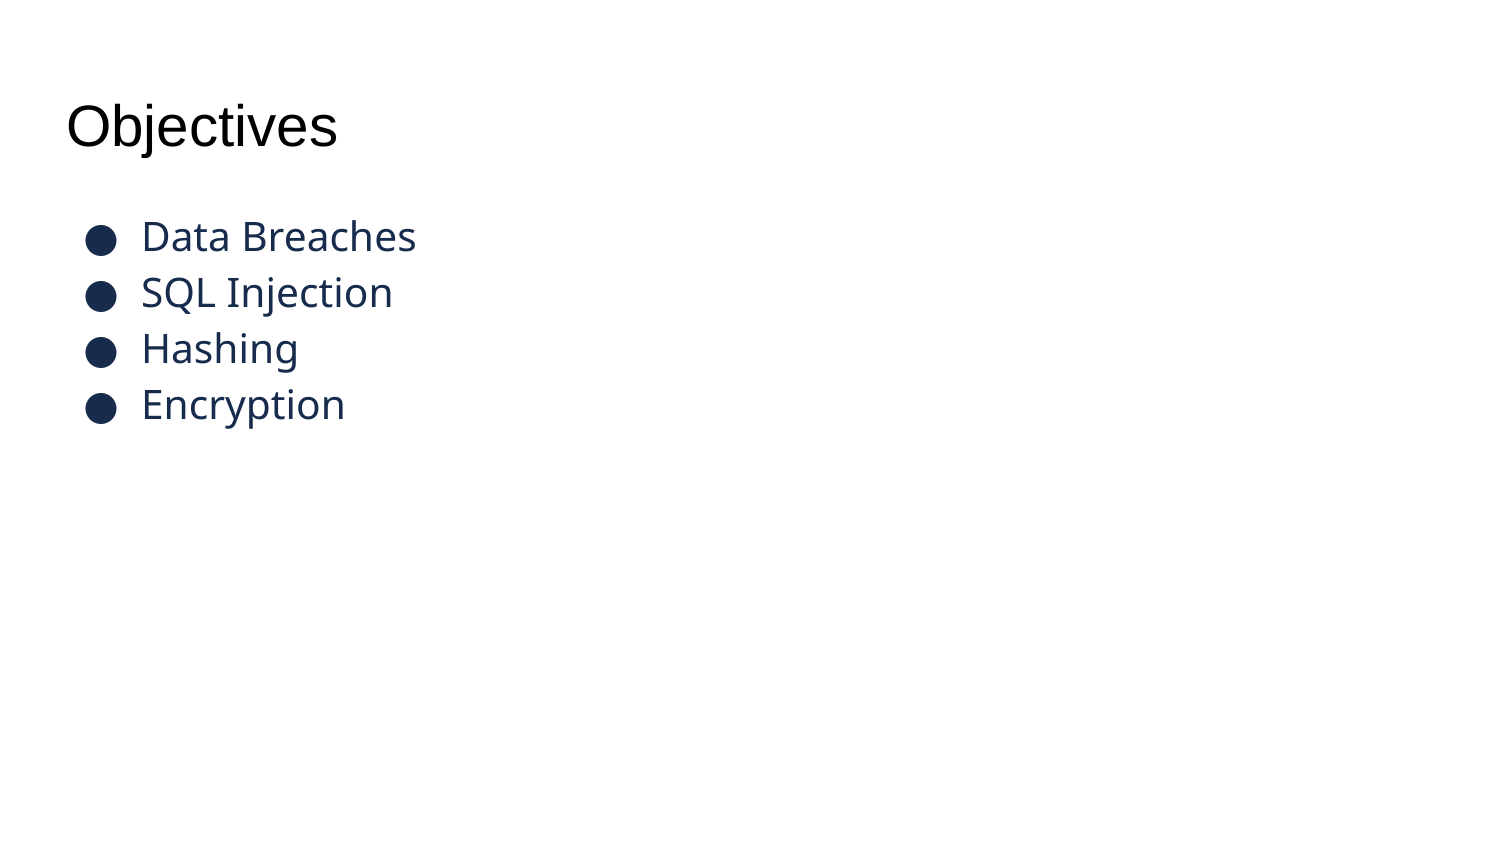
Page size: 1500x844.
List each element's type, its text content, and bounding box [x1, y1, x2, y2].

list Data Breaches SQL Injection Hashing Encryption [51, 189, 1449, 750]
title Objectives [51, 72, 1449, 167]
